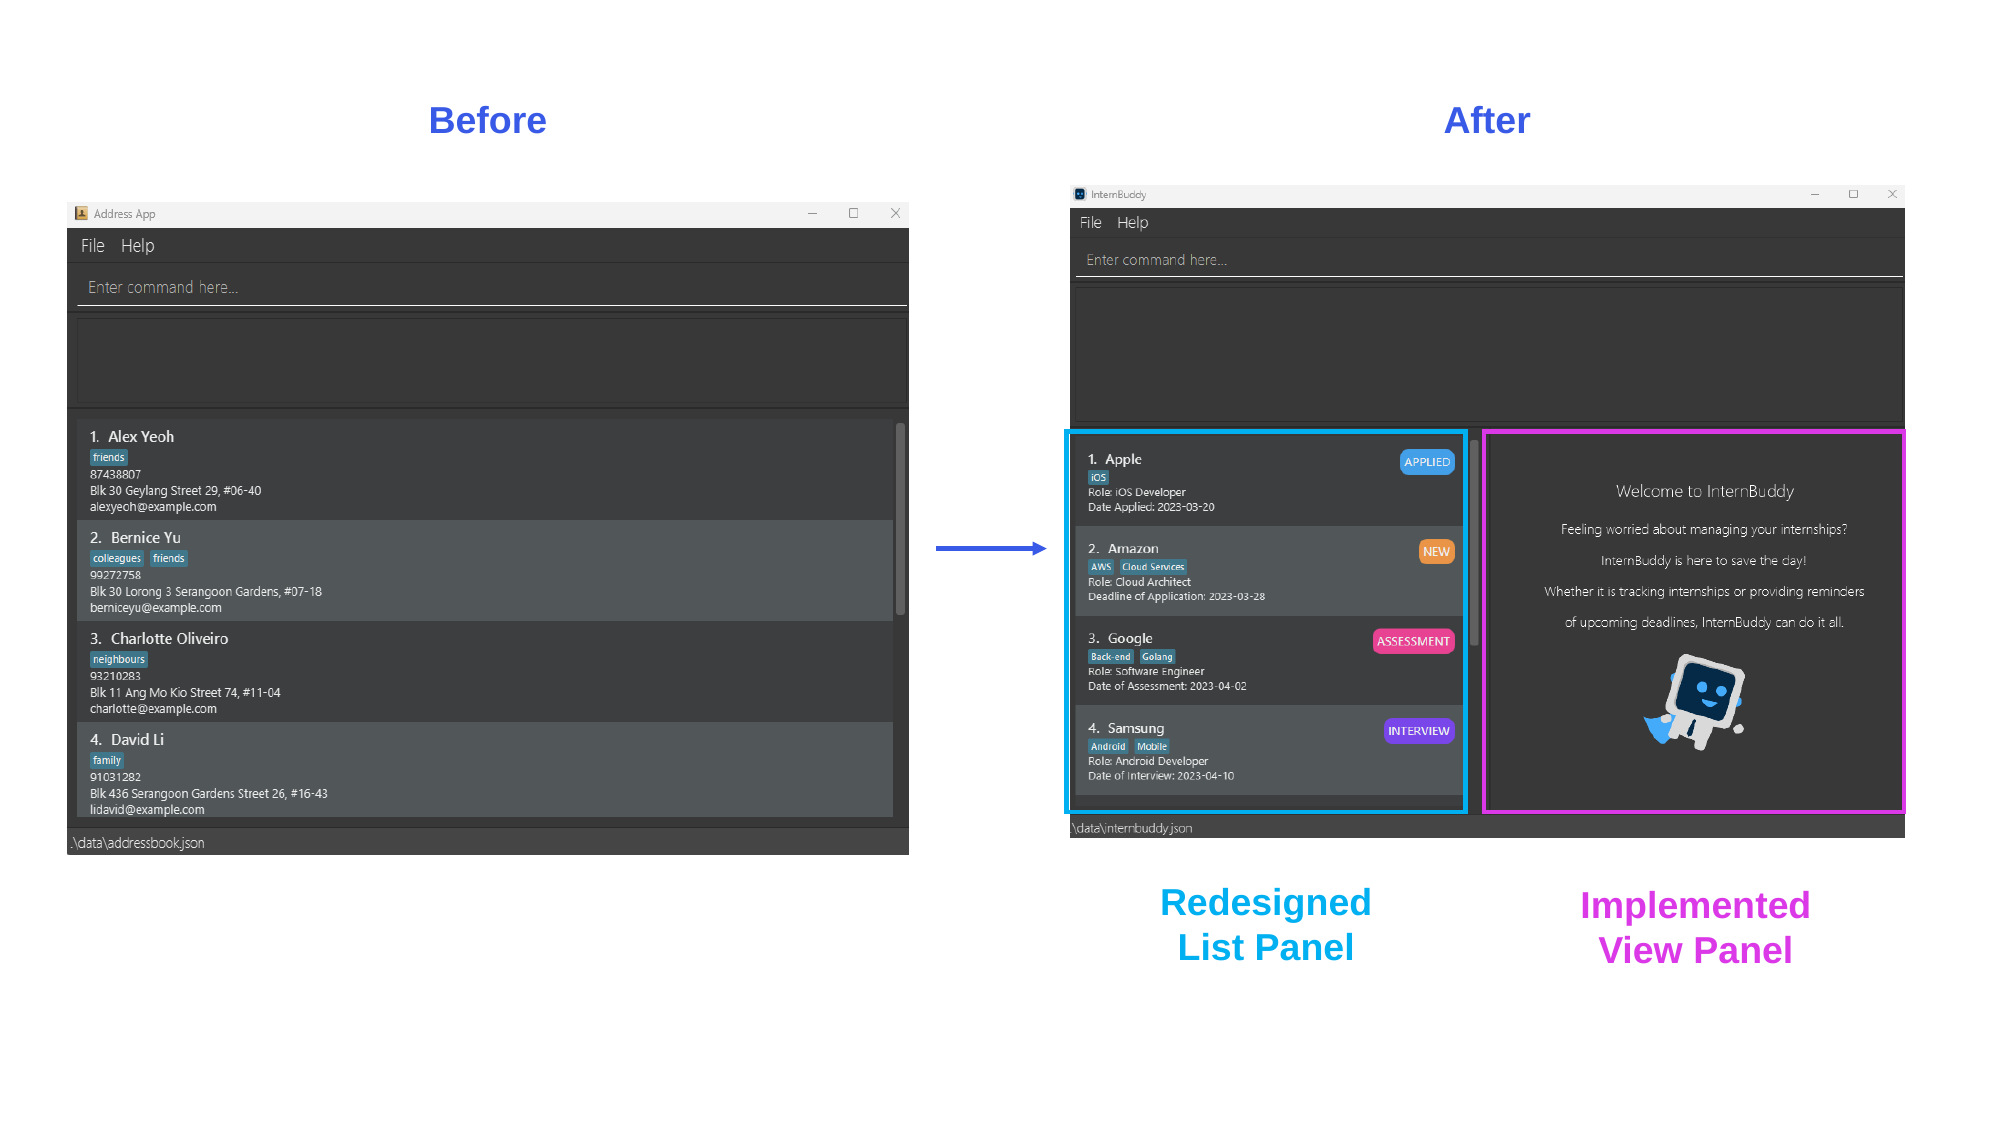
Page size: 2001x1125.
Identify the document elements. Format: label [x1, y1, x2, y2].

text_box [67, 88, 1905, 981]
